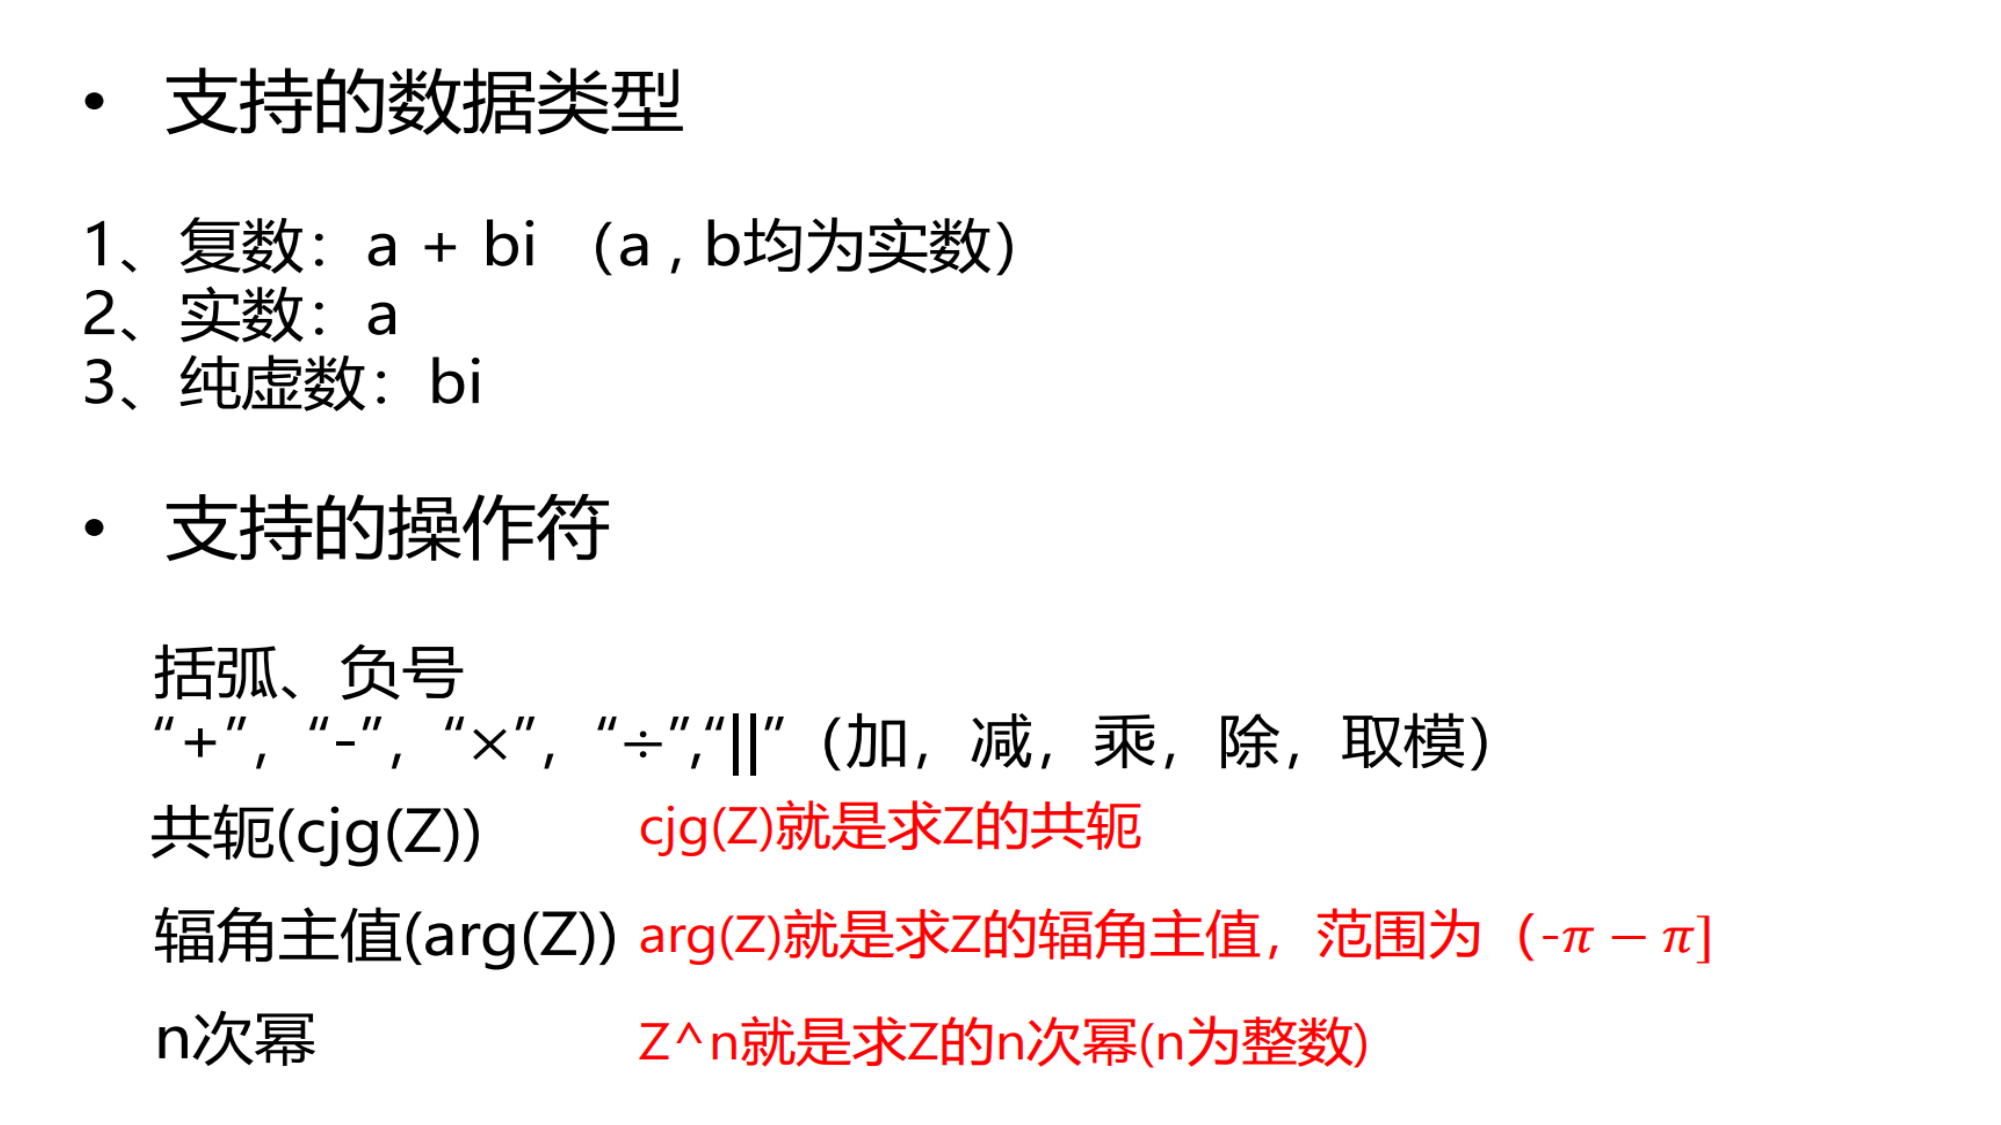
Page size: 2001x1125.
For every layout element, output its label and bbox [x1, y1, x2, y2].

picture [38, 31, 1805, 1125]
